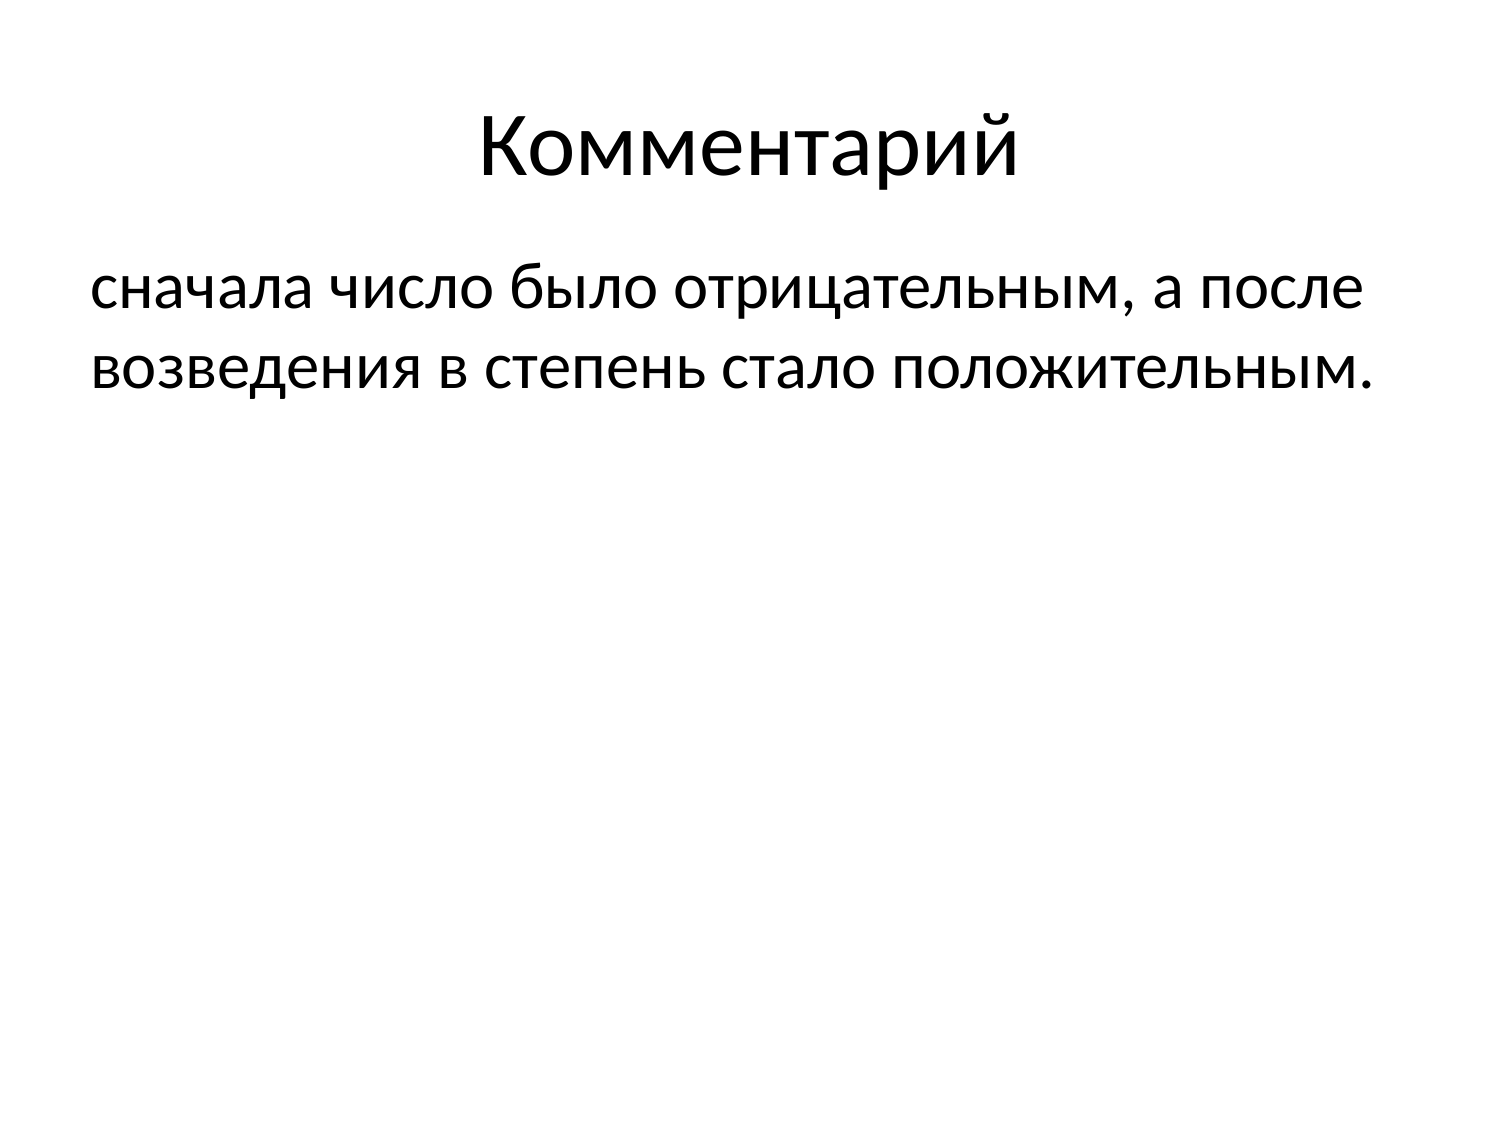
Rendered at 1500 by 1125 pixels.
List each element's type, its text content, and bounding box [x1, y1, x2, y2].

title Комментарий [75, 45, 1425, 233]
list сначала число было отрицательным, а после возведения в степень стало положительным. [75, 234, 1425, 1024]
